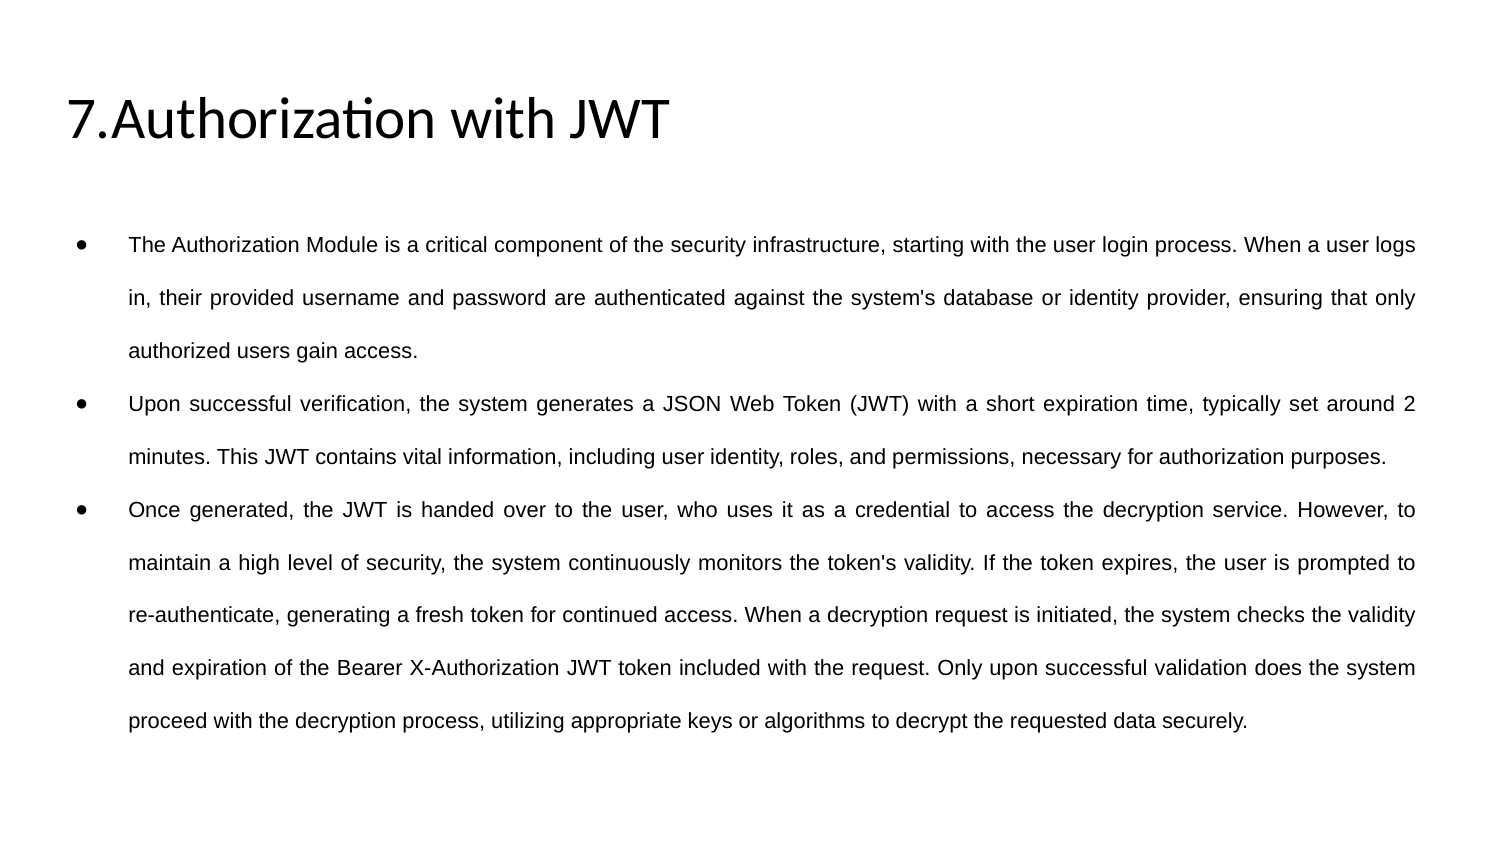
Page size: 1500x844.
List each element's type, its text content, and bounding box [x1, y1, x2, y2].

list The Authorization Module is a critical component of the security infrastructure, starting with the user login process. When a user logs in, their provided username and password are authenticated against the system's database or identity provider, ensuring that only authorized users gain access. Upon successful verification, the system generates a JSON Web Token (JWT) with a short expiration time, typically set around 2 minutes. This JWT contains vital information, including user identity, roles, and permissions, necessary for authorization purposes. Once generated, the JWT is handed over to the user, who uses it as a credential to access the decryption service. However, to maintain a high level of security, the system continuously monitors the token's validity. If the token expires, the user is prompted to re-authenticate, generating a fresh token for continued access. When a decryption request is initiated, the system checks the validity and expiration of the Bearer X-Authorization JWT token included with the request. Only upon successful validation does the system proceed with the decryption process, utilizing appropriate keys or algorithms to decrypt the requested data securely. [36, 189, 1435, 782]
title 7.Authorization with JWT [51, 72, 1449, 167]
